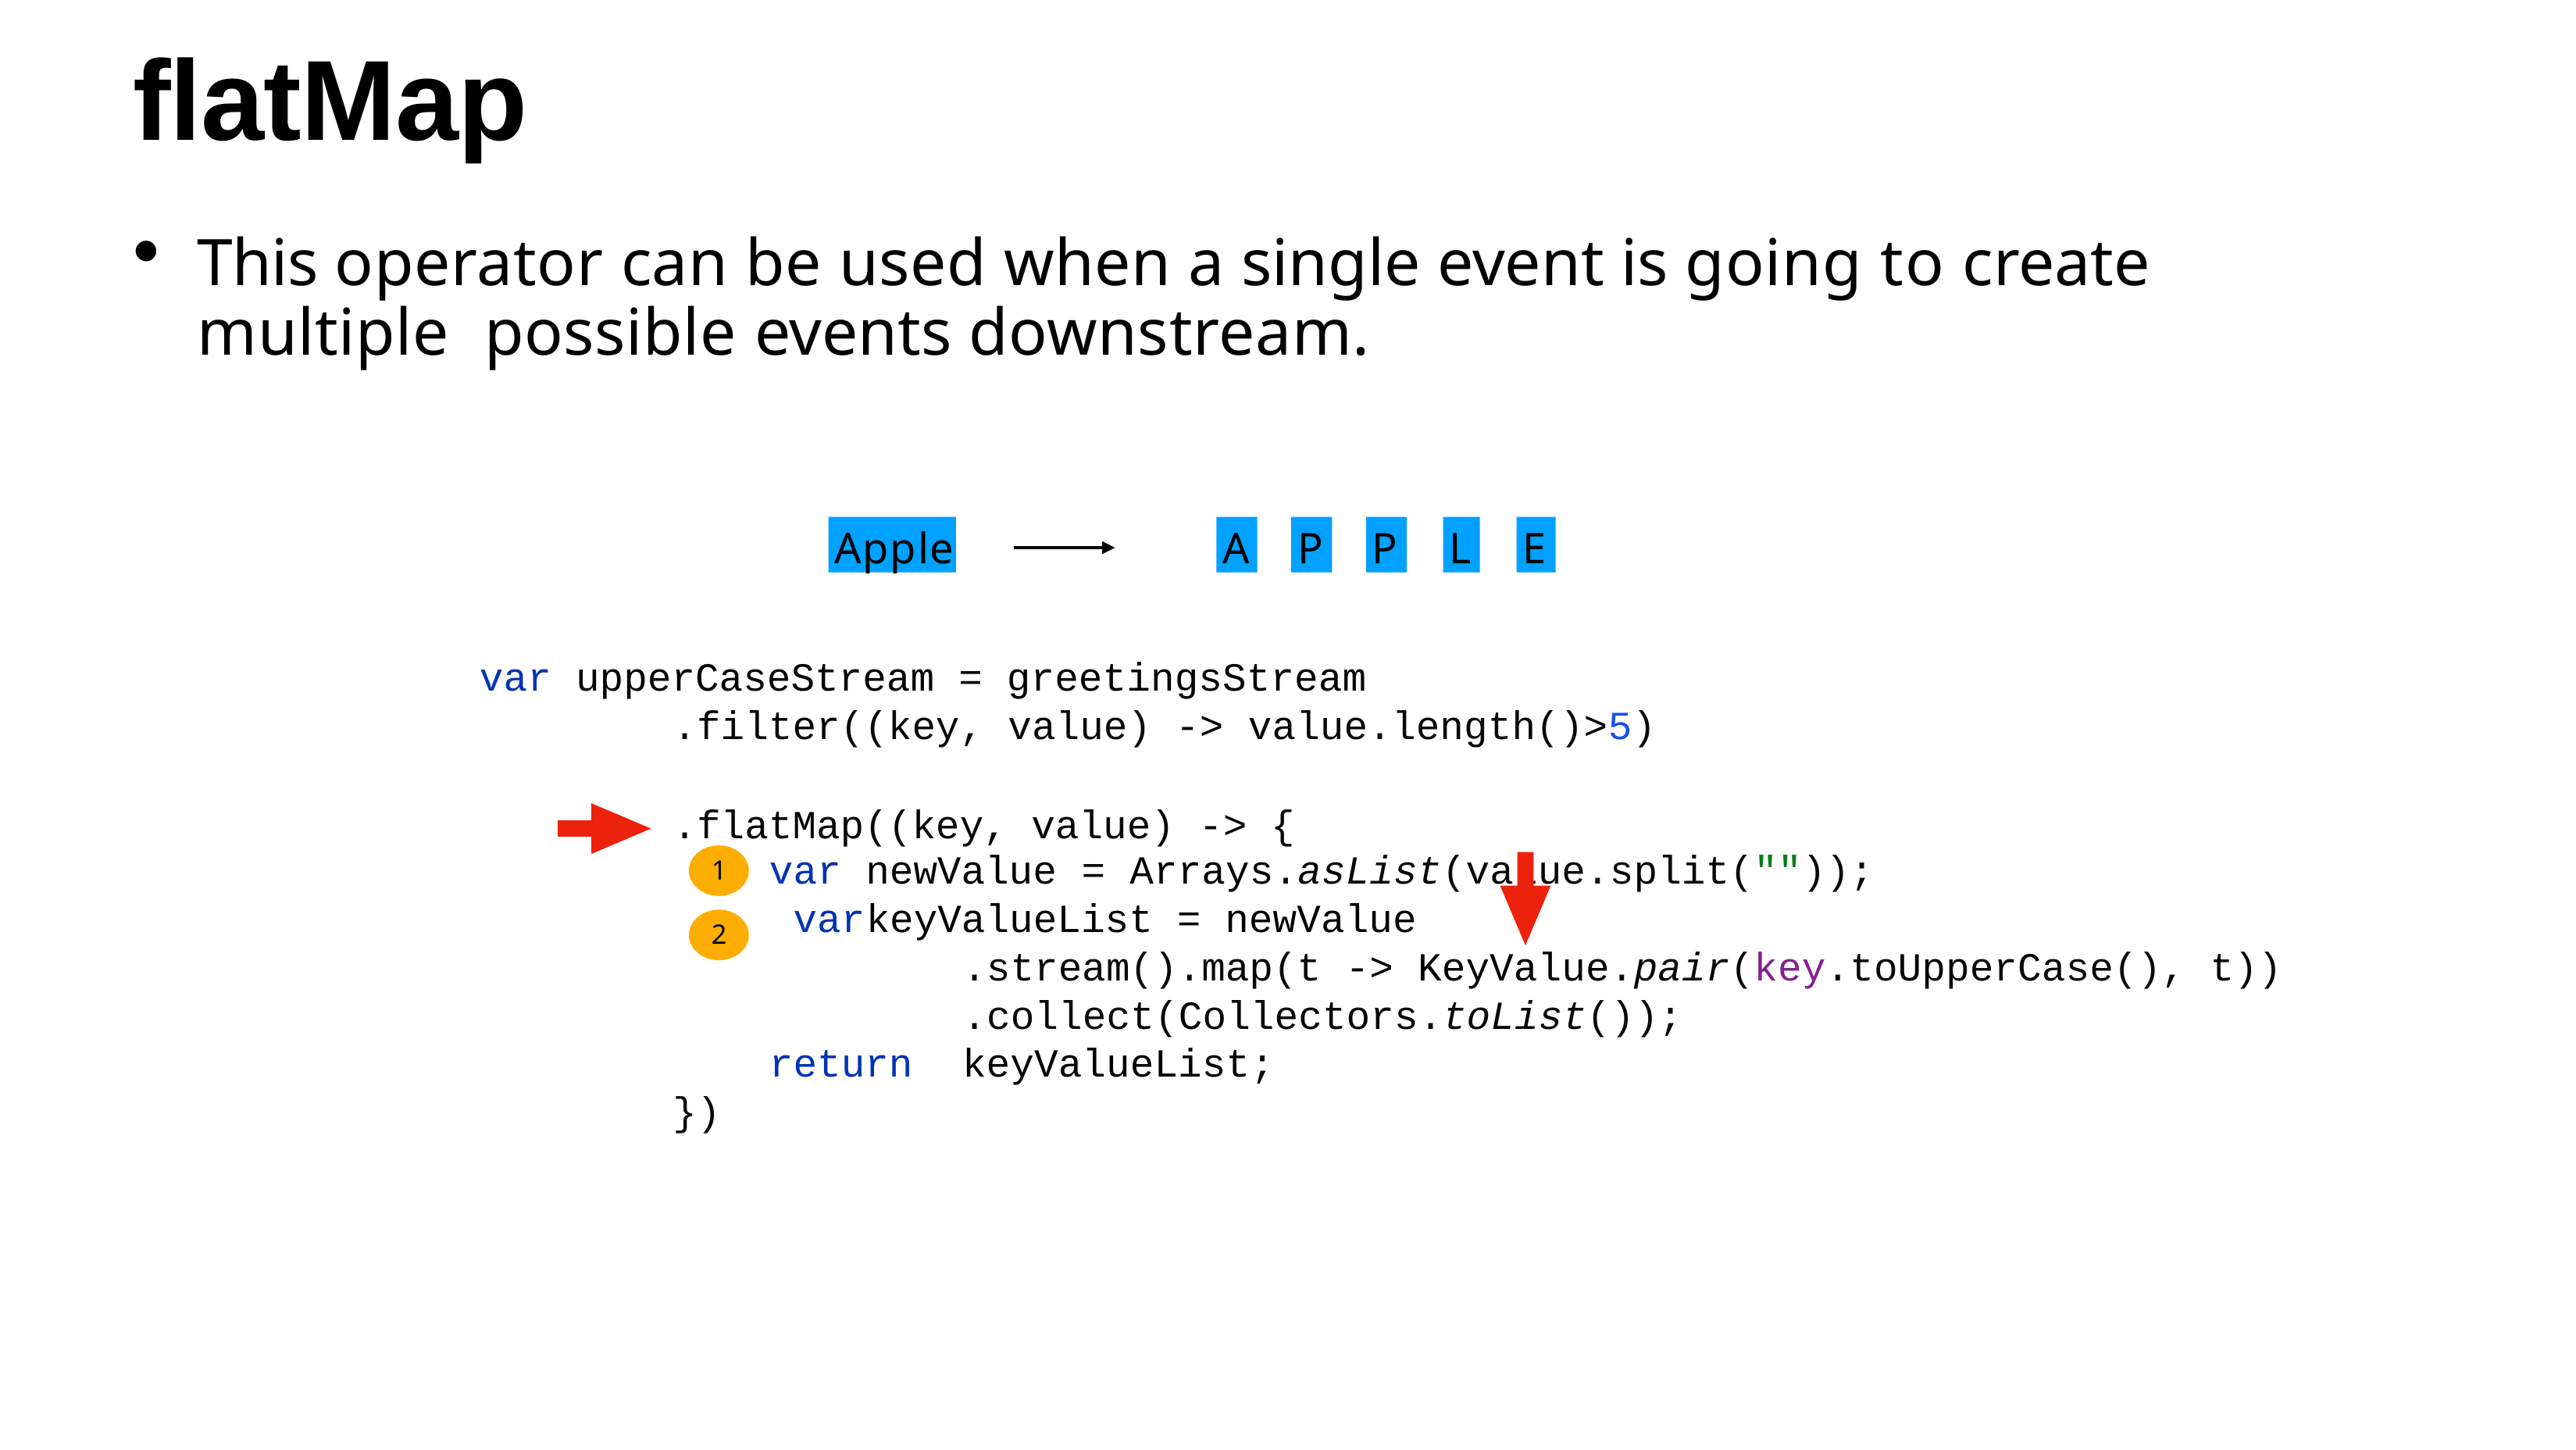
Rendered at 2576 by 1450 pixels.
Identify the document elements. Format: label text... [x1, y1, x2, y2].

text_box keyValueList = newValue [864, 891, 1424, 941]
text_box var newValue = Arrays.asList(value.split("")); var [768, 842, 1882, 941]
text_box L [1443, 516, 1480, 573]
text_box P [1366, 516, 1408, 573]
text_box [689, 845, 749, 896]
text_box return [768, 1035, 916, 1086]
text_box This operator can be used when a single event is going to create multiple possible events downstream. [130, 219, 2299, 368]
text_box [558, 803, 651, 854]
text_box .collect(Collectors.toList()); keyValueList; [937, 987, 1689, 1086]
text_box [1500, 852, 1551, 946]
text_box P [1291, 516, 1333, 573]
text_box var upperCaseStream = greetingsStream .filter((key, value) -> value.length()>5) .flatMap((key, value) -> { [477, 648, 1665, 847]
text_box [689, 909, 749, 961]
text_box E [1516, 516, 1556, 573]
text_box Apple [828, 516, 956, 573]
text_box }) [671, 1084, 723, 1134]
text_box A [1216, 516, 1258, 573]
title flatMap [130, 24, 531, 219]
text_box 2 [709, 916, 729, 950]
text_box .stream().map(t -> KeyValue.pair(key.toUpperCase(), t)) [961, 938, 2293, 989]
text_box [1014, 541, 1115, 555]
text_box 1 [709, 852, 729, 886]
